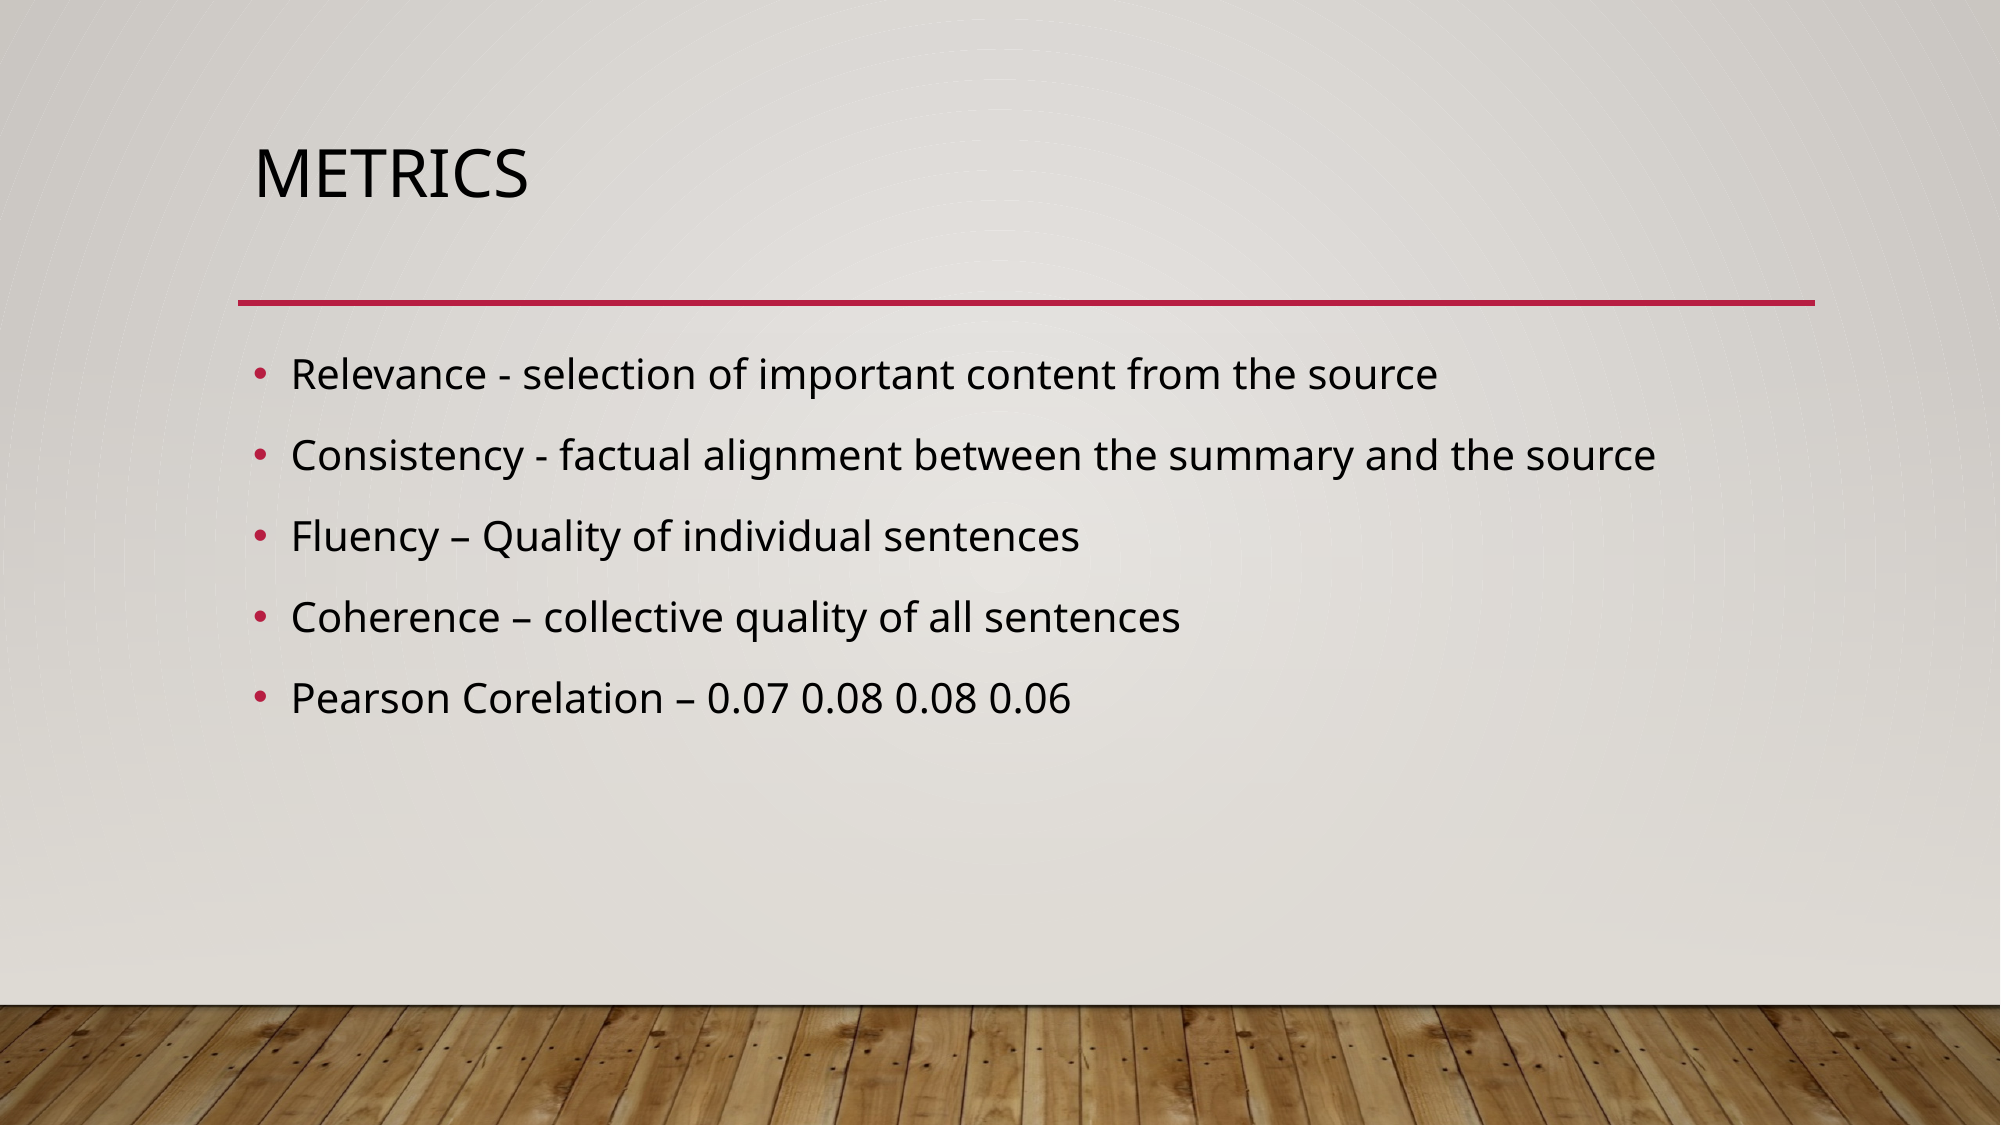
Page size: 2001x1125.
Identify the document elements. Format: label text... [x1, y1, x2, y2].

picture [0, 1005, 2000, 1125]
title Metrics [238, 131, 1814, 305]
list Relevance - selection of important content from the source Consistency - factual alignment between the summary and the source Fluency – Quality of individual sentences Coherence – collective quality of all sentences Pearson Corelation – 0.07 0.08 0.08 0.06 [238, 330, 1814, 897]
